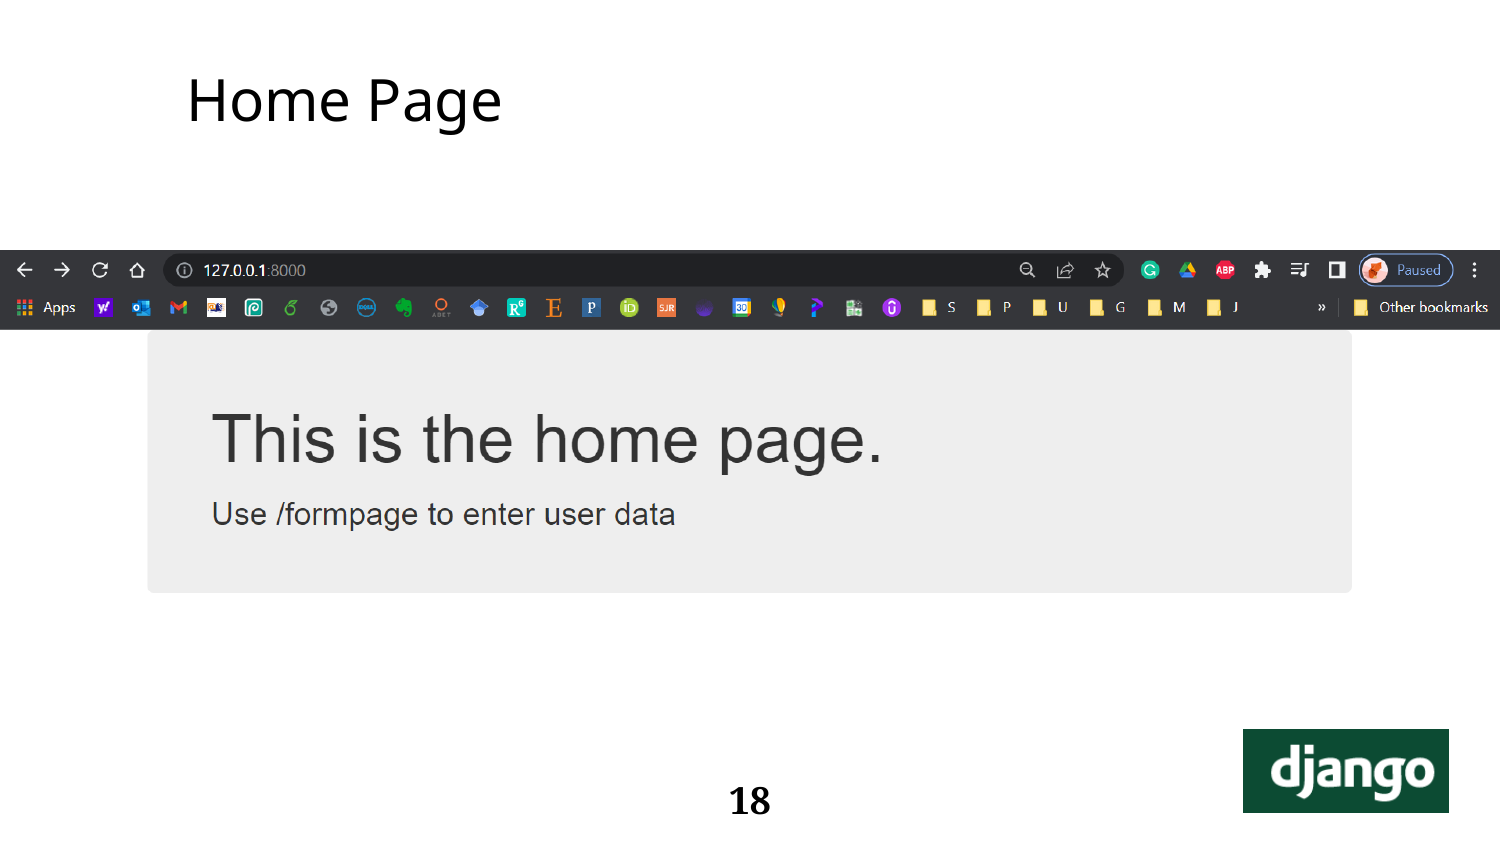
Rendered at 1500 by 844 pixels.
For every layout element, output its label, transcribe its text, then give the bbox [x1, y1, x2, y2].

picture [0, 249, 1500, 594]
text_box 18 [575, 756, 925, 835]
picture [1243, 729, 1450, 814]
title Home Page [171, 48, 1449, 143]
